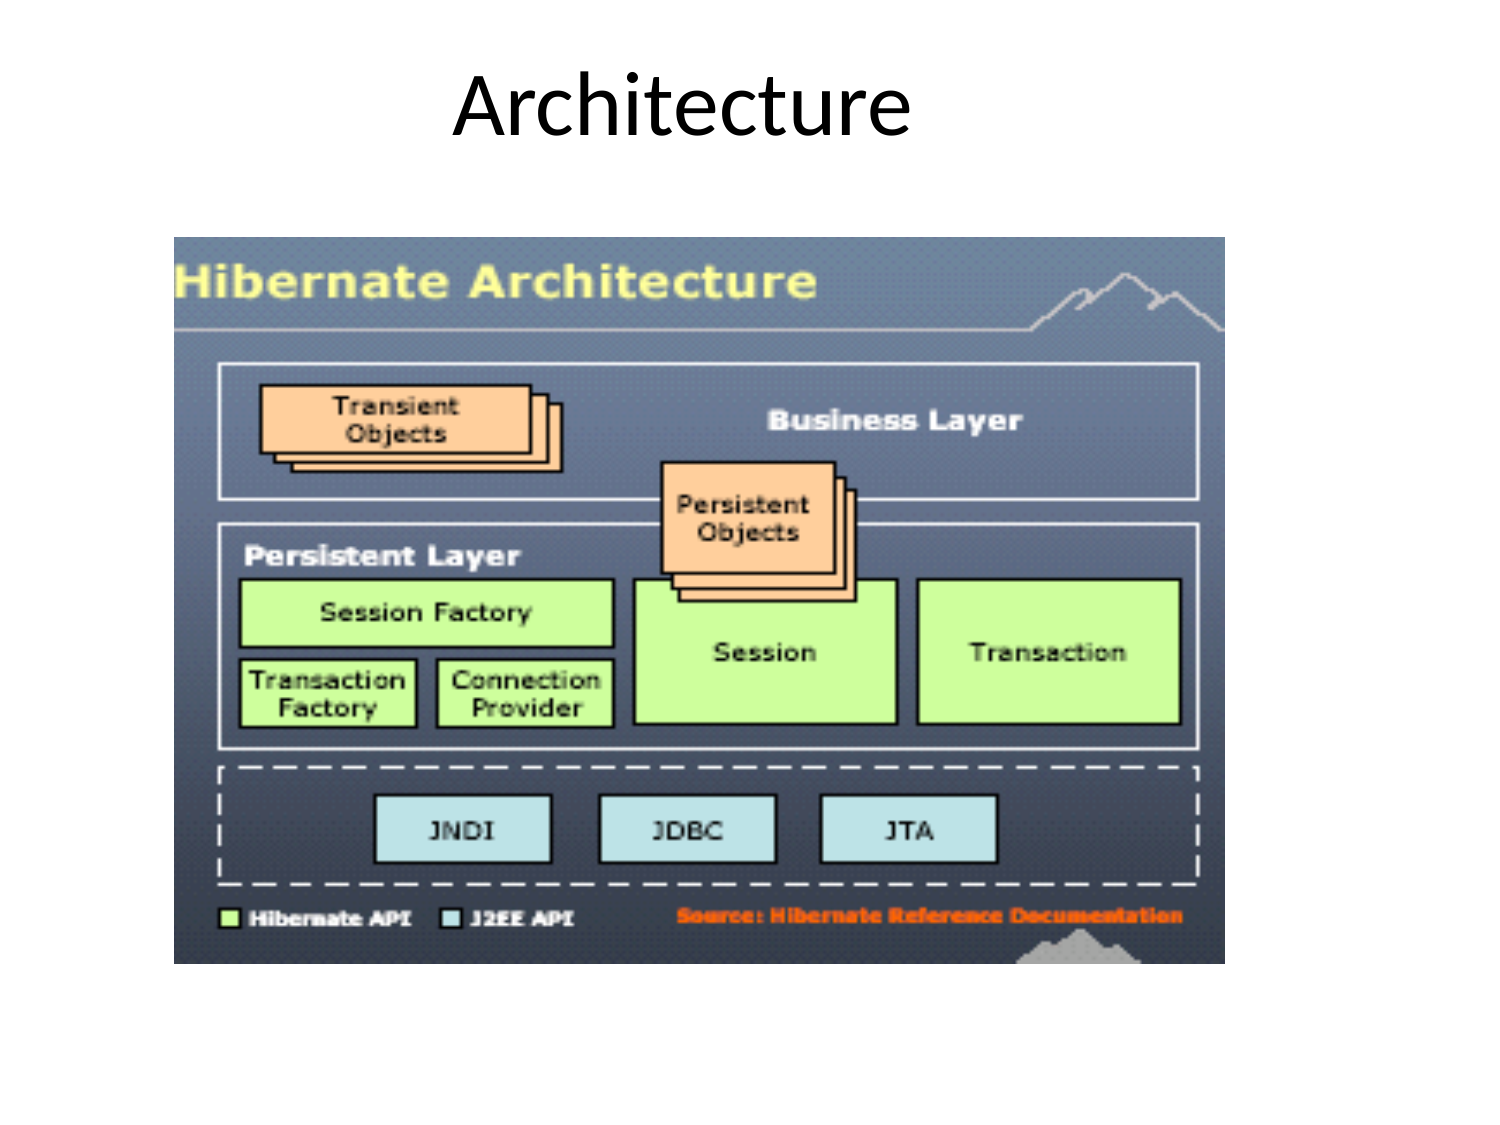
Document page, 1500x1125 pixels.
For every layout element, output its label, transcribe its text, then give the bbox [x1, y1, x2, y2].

picture [174, 237, 1226, 964]
text_box Architecture [37, 35, 1468, 163]
